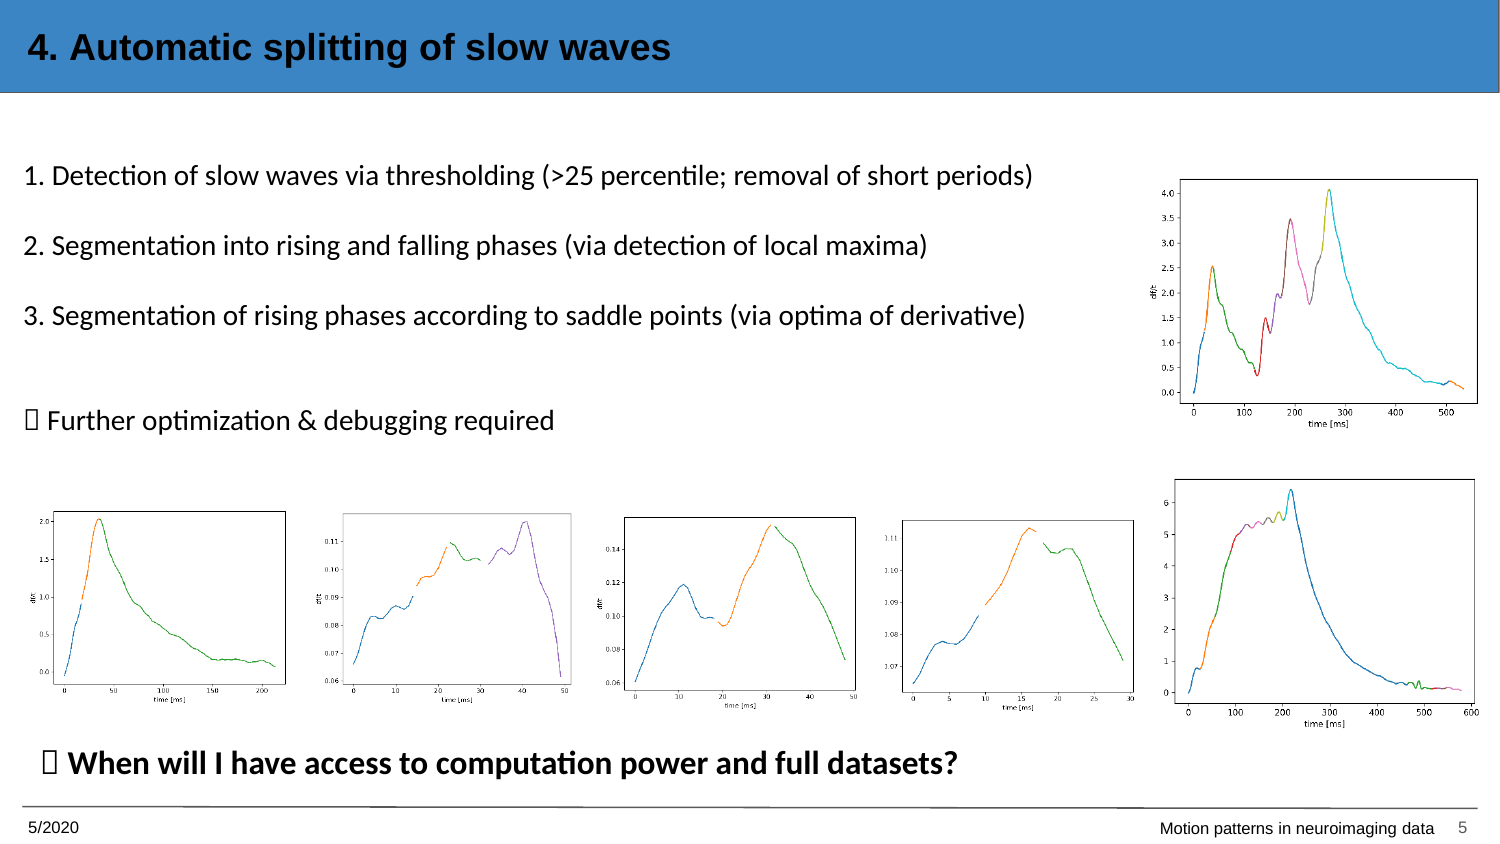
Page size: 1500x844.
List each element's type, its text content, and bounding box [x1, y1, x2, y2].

slide_number Motion patterns in neuroimaging data [1157, 817, 1439, 844]
text_box 1. Detection of slow waves via thresholding (>25 percentile; removal of short periods) 2. Segmentation into rising and falling phases (via detection of local maxima) 3. Segmentation of rising phases according to saddle points (via optima of derivative)  Further optimization & debugging required [8, 148, 1130, 444]
text_box  When will I have access to computation power and full datasets? [25, 734, 1500, 789]
picture [1132, 144, 1500, 435]
slide_number 5 [1451, 816, 1483, 844]
footer 5/2020 [26, 815, 82, 844]
title 4. Automatic splitting of slow waves [25, 20, 1400, 148]
picture [16, 444, 1500, 735]
